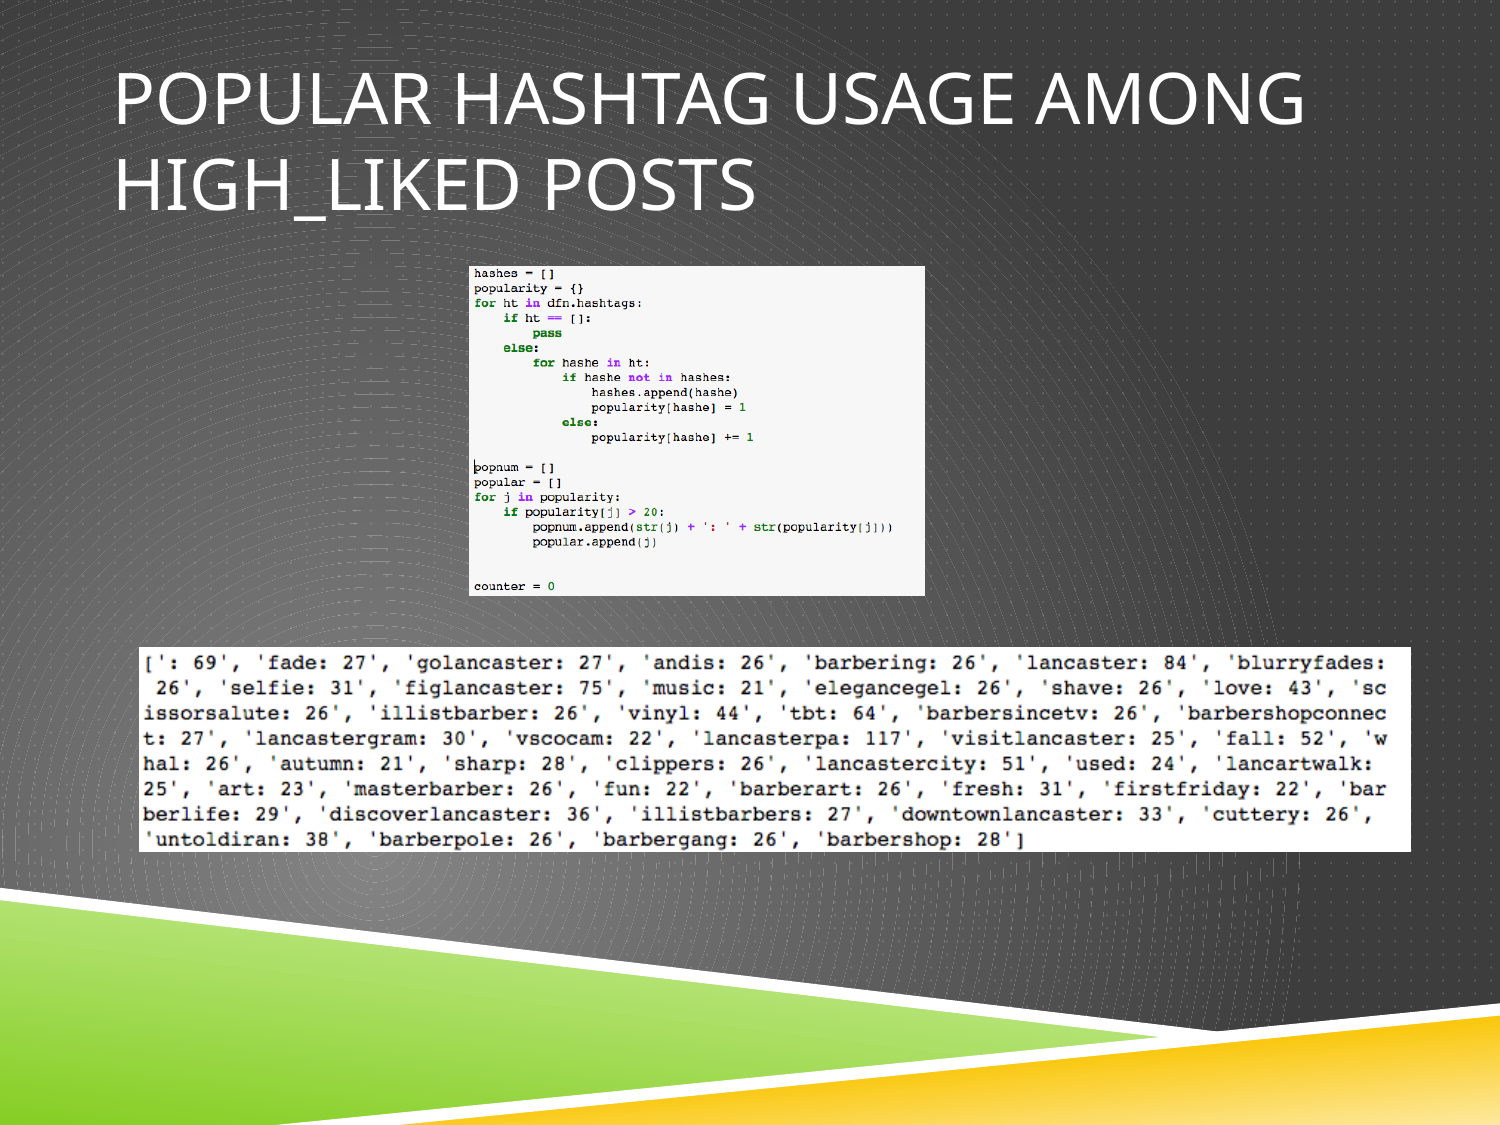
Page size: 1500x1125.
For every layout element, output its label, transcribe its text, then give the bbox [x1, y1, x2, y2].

title Popular hashtag usage among high_liked posts [112, 45, 1388, 233]
picture [469, 266, 925, 596]
picture [139, 647, 1411, 852]
